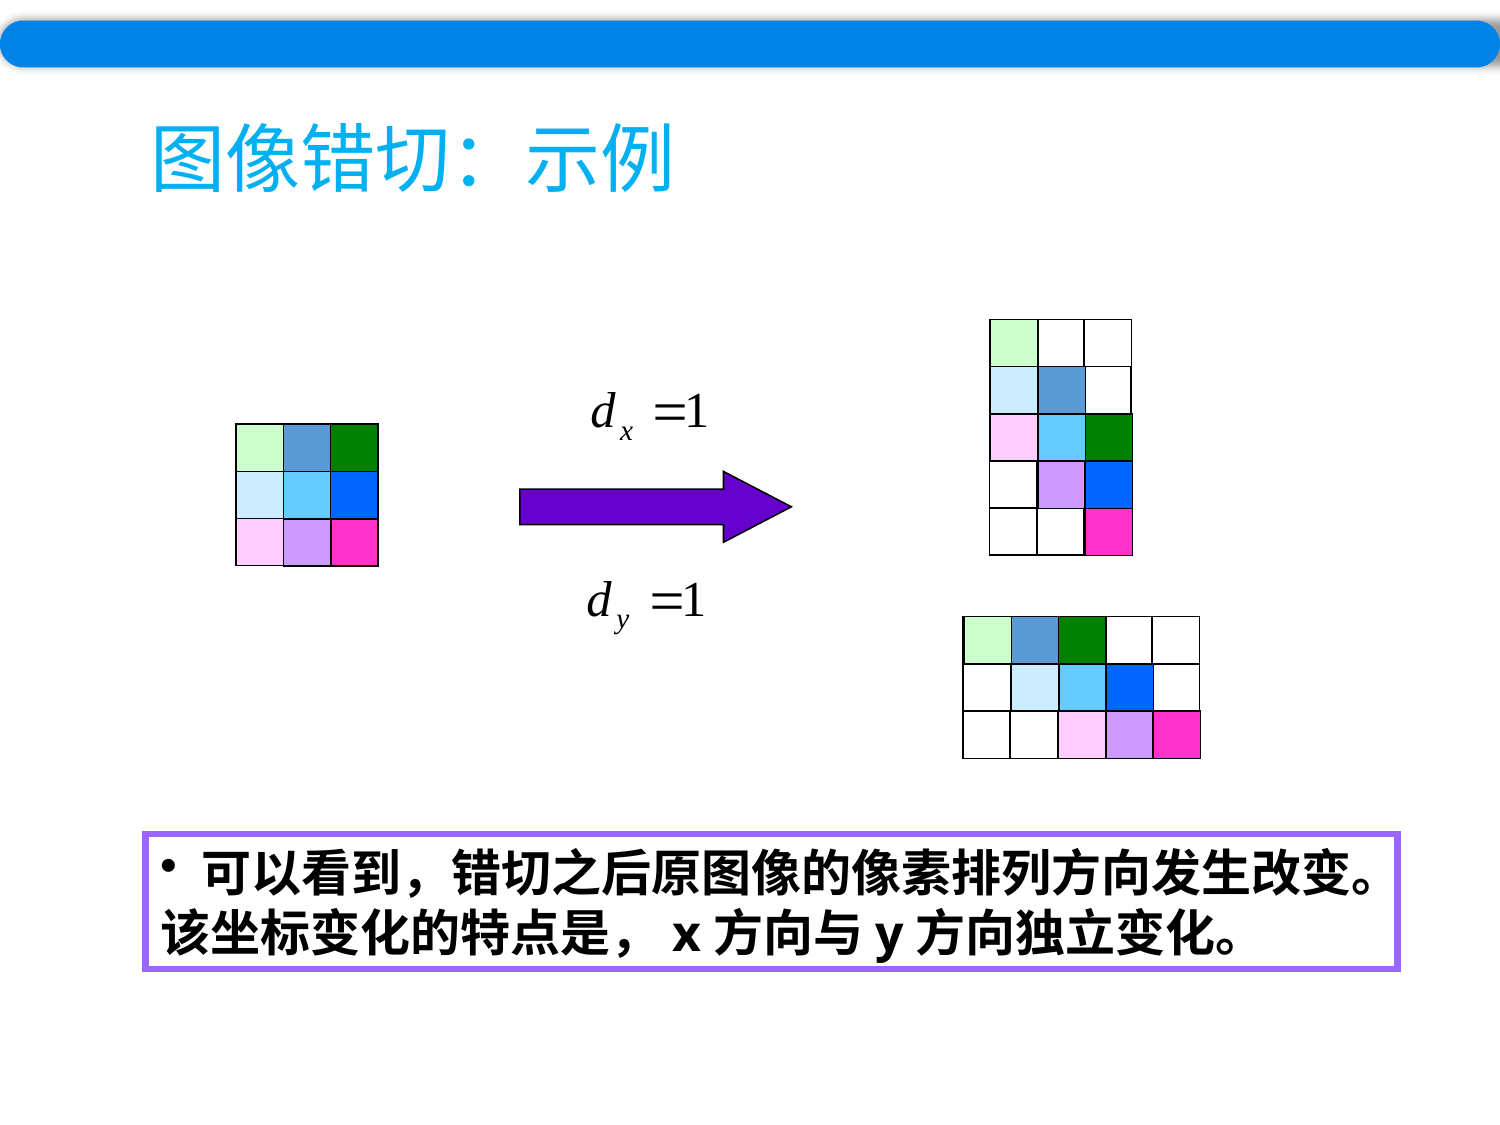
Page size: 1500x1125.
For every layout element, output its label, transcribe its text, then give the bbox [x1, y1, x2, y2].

title 图像错切：示例 [135, 77, 1231, 257]
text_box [989, 319, 1132, 556]
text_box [962, 616, 1200, 759]
text_box [519, 471, 792, 543]
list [582, 377, 713, 453]
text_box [578, 565, 709, 646]
text_box [0, 19, 1500, 69]
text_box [236, 424, 379, 566]
text_box 可以看到，错切之后原图像的像素排列方向发生改变。该坐标变化的特点是，x方向与y方向独立变化。 [145, 834, 1398, 969]
